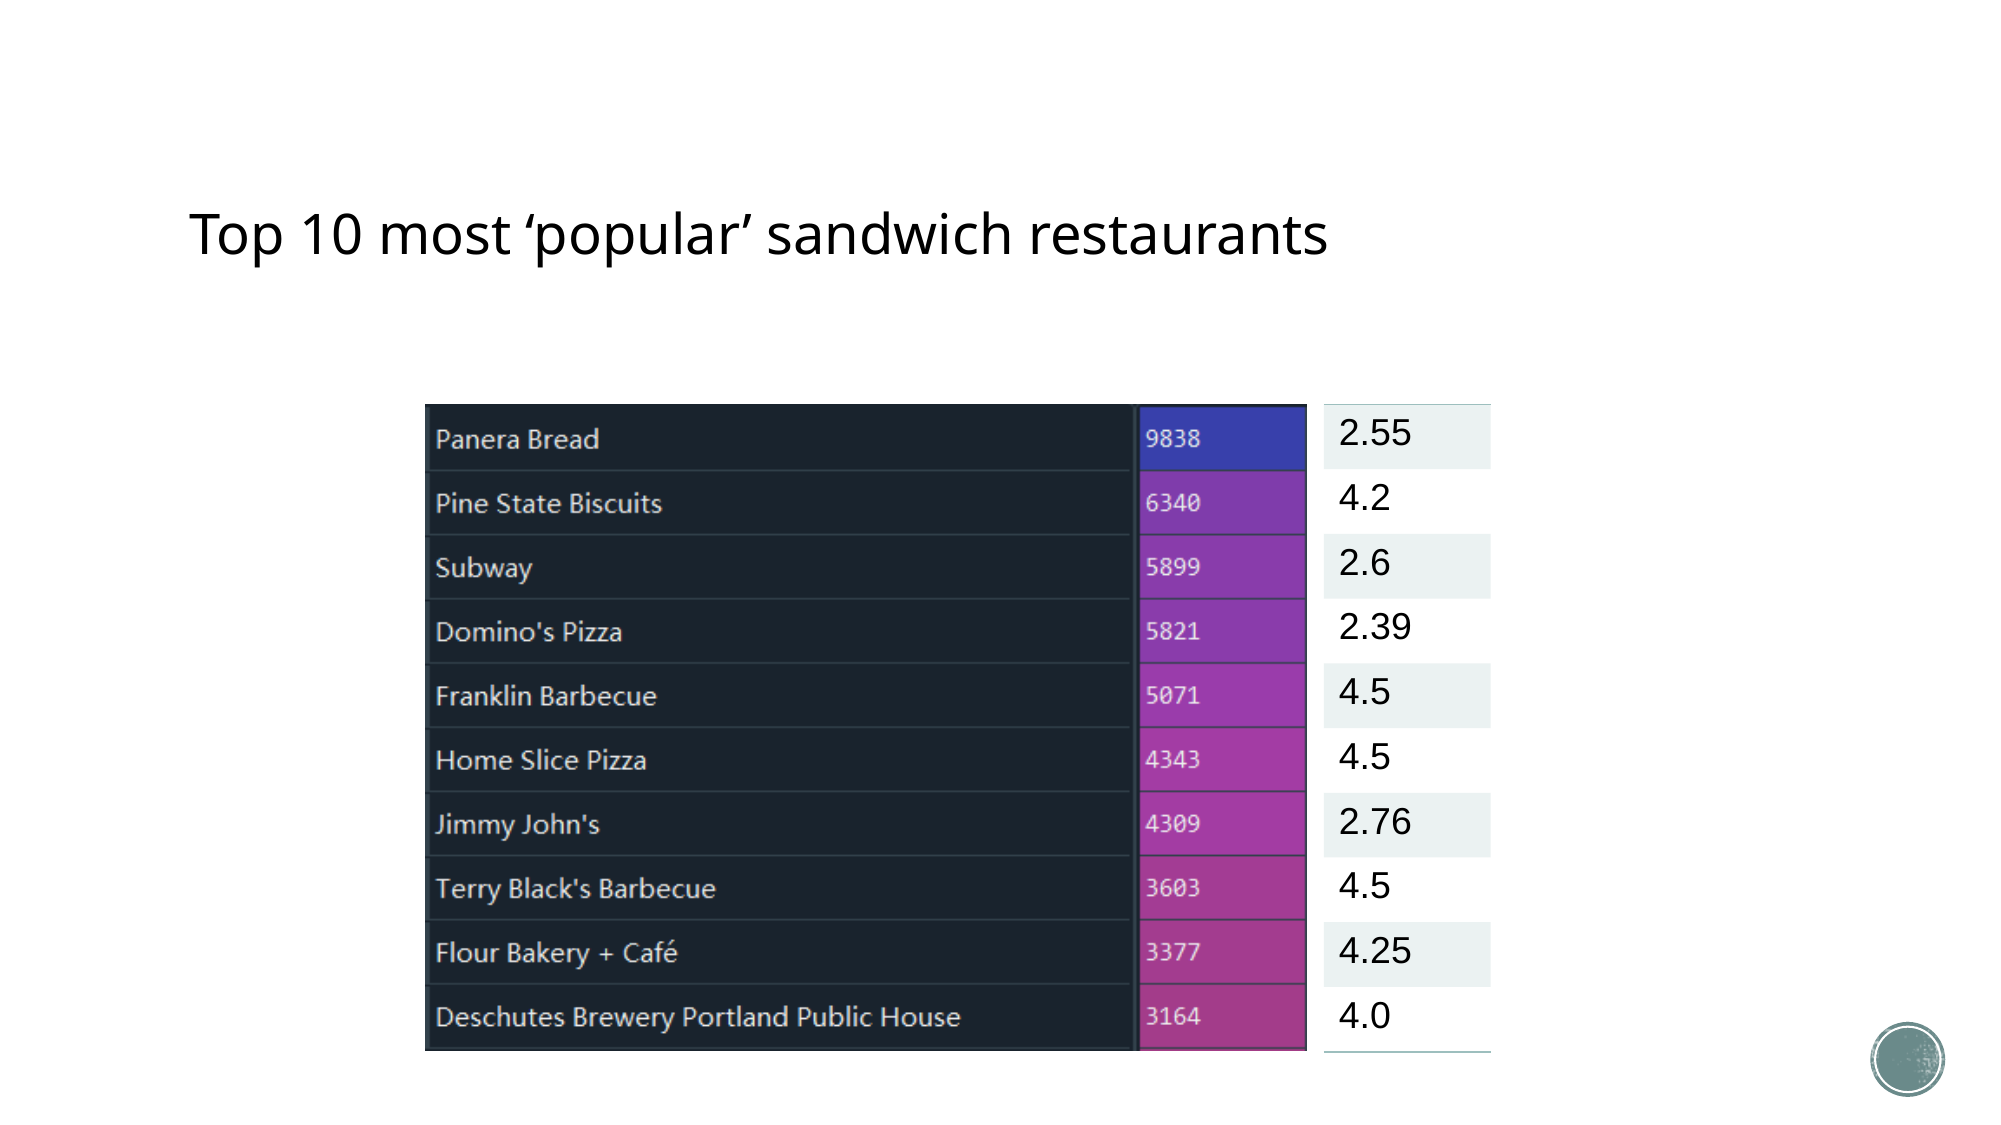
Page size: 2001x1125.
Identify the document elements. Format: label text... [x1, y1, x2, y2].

title Top 10 most ‘popular’ sandwich restaurants [174, 198, 1825, 463]
table_cell 4.5 [1324, 857, 1491, 922]
table_cell 4.5 [1324, 663, 1491, 728]
table_cell 2.6 [1324, 534, 1491, 599]
table_cell 2.76 [1324, 793, 1491, 857]
table_cell 4.25 [1324, 922, 1491, 987]
picture [425, 404, 1307, 1051]
table_cell 4.2 [1324, 469, 1491, 534]
table_cell 4.5 [1324, 728, 1491, 793]
table_cell 4.0 [1324, 987, 1491, 1051]
table_cell 2.39 [1324, 599, 1491, 663]
table_header 2.55 [1324, 405, 1491, 469]
